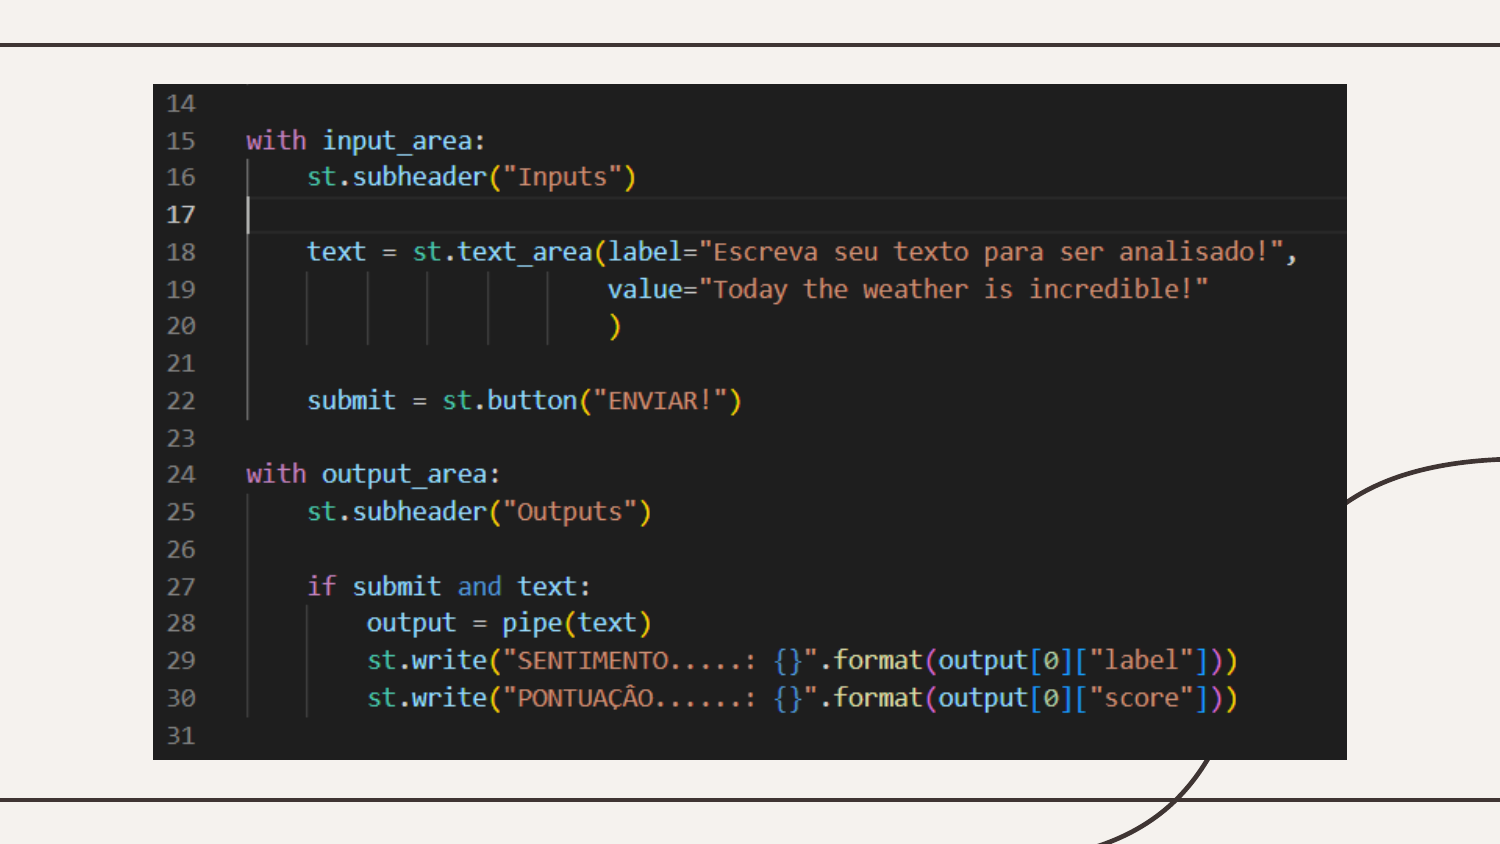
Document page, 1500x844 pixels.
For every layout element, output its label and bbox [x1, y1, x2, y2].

picture [152, 84, 1348, 760]
